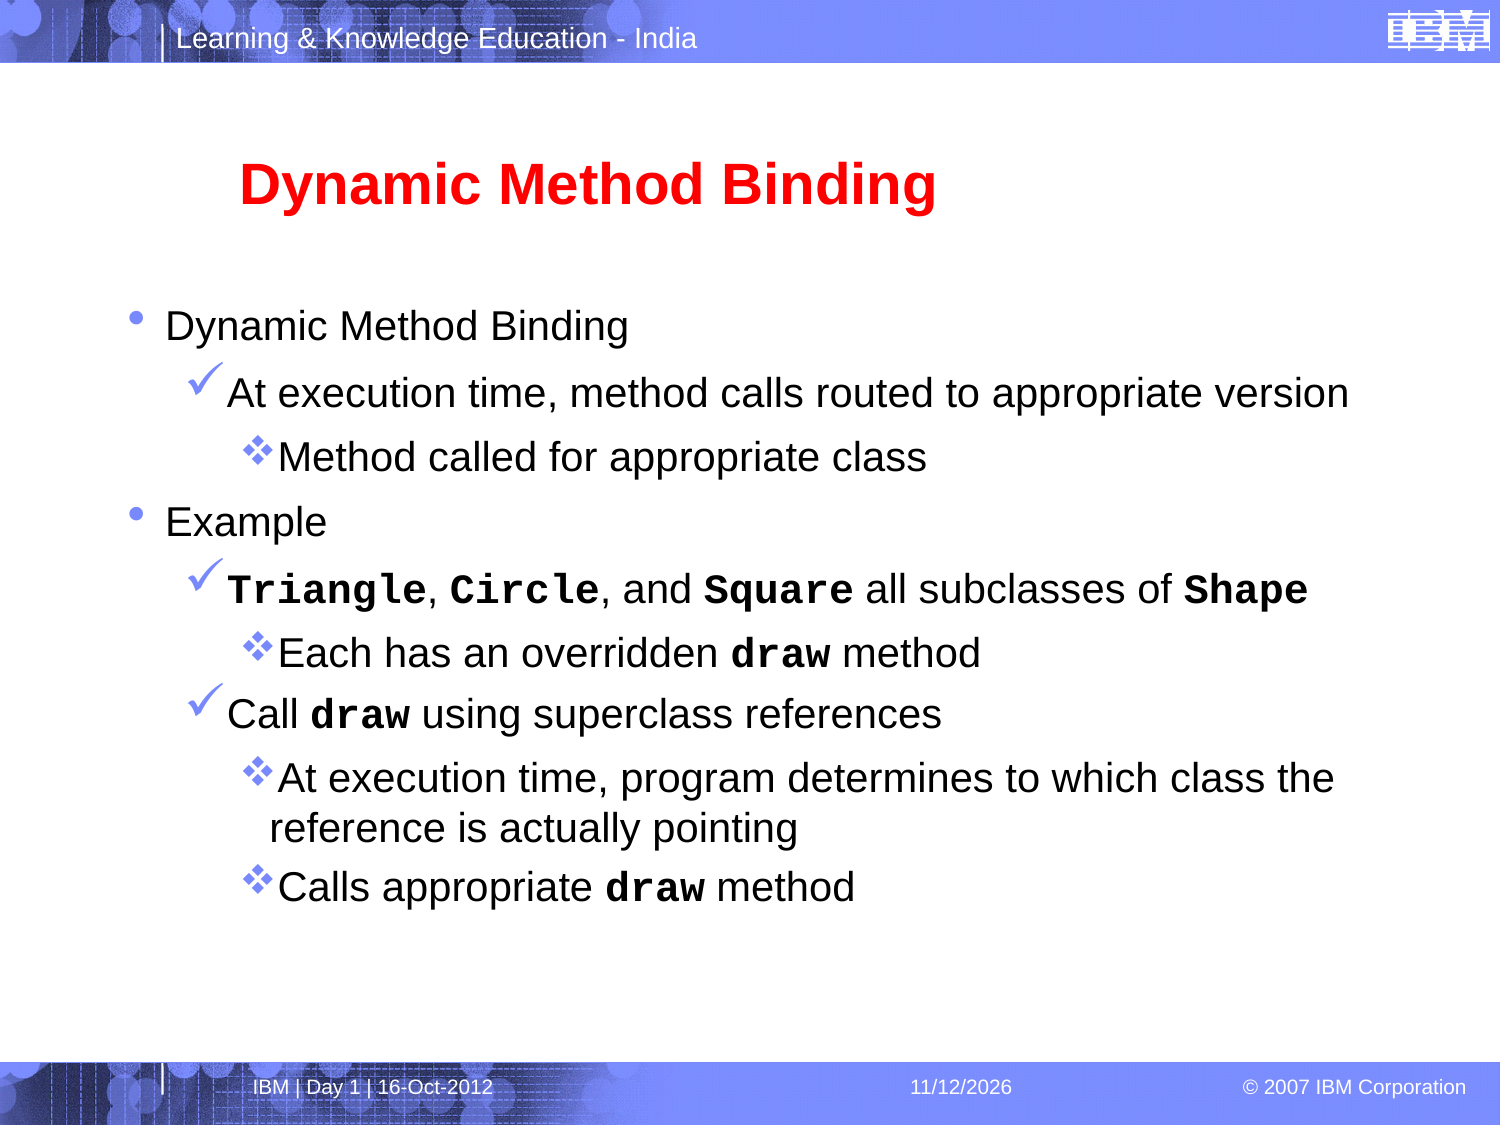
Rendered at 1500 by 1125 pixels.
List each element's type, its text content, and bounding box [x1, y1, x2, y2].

footer IBM | Day 1 | 16-Oct-2012 [237, 1066, 864, 1108]
list Dynamic Method Binding At execution time, method calls routed to appropriate version Method called for appropriate class Example Triangle, Circle, and Square all subclasses of Shape Each has an overridden draw method Call draw using superclass references At execution time, program determines to which class the reference is actually pointing Calls appropriate draw method [112, 291, 1389, 932]
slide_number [894, 1066, 1215, 1108]
title Dynamic Method Binding [25, 142, 1379, 225]
